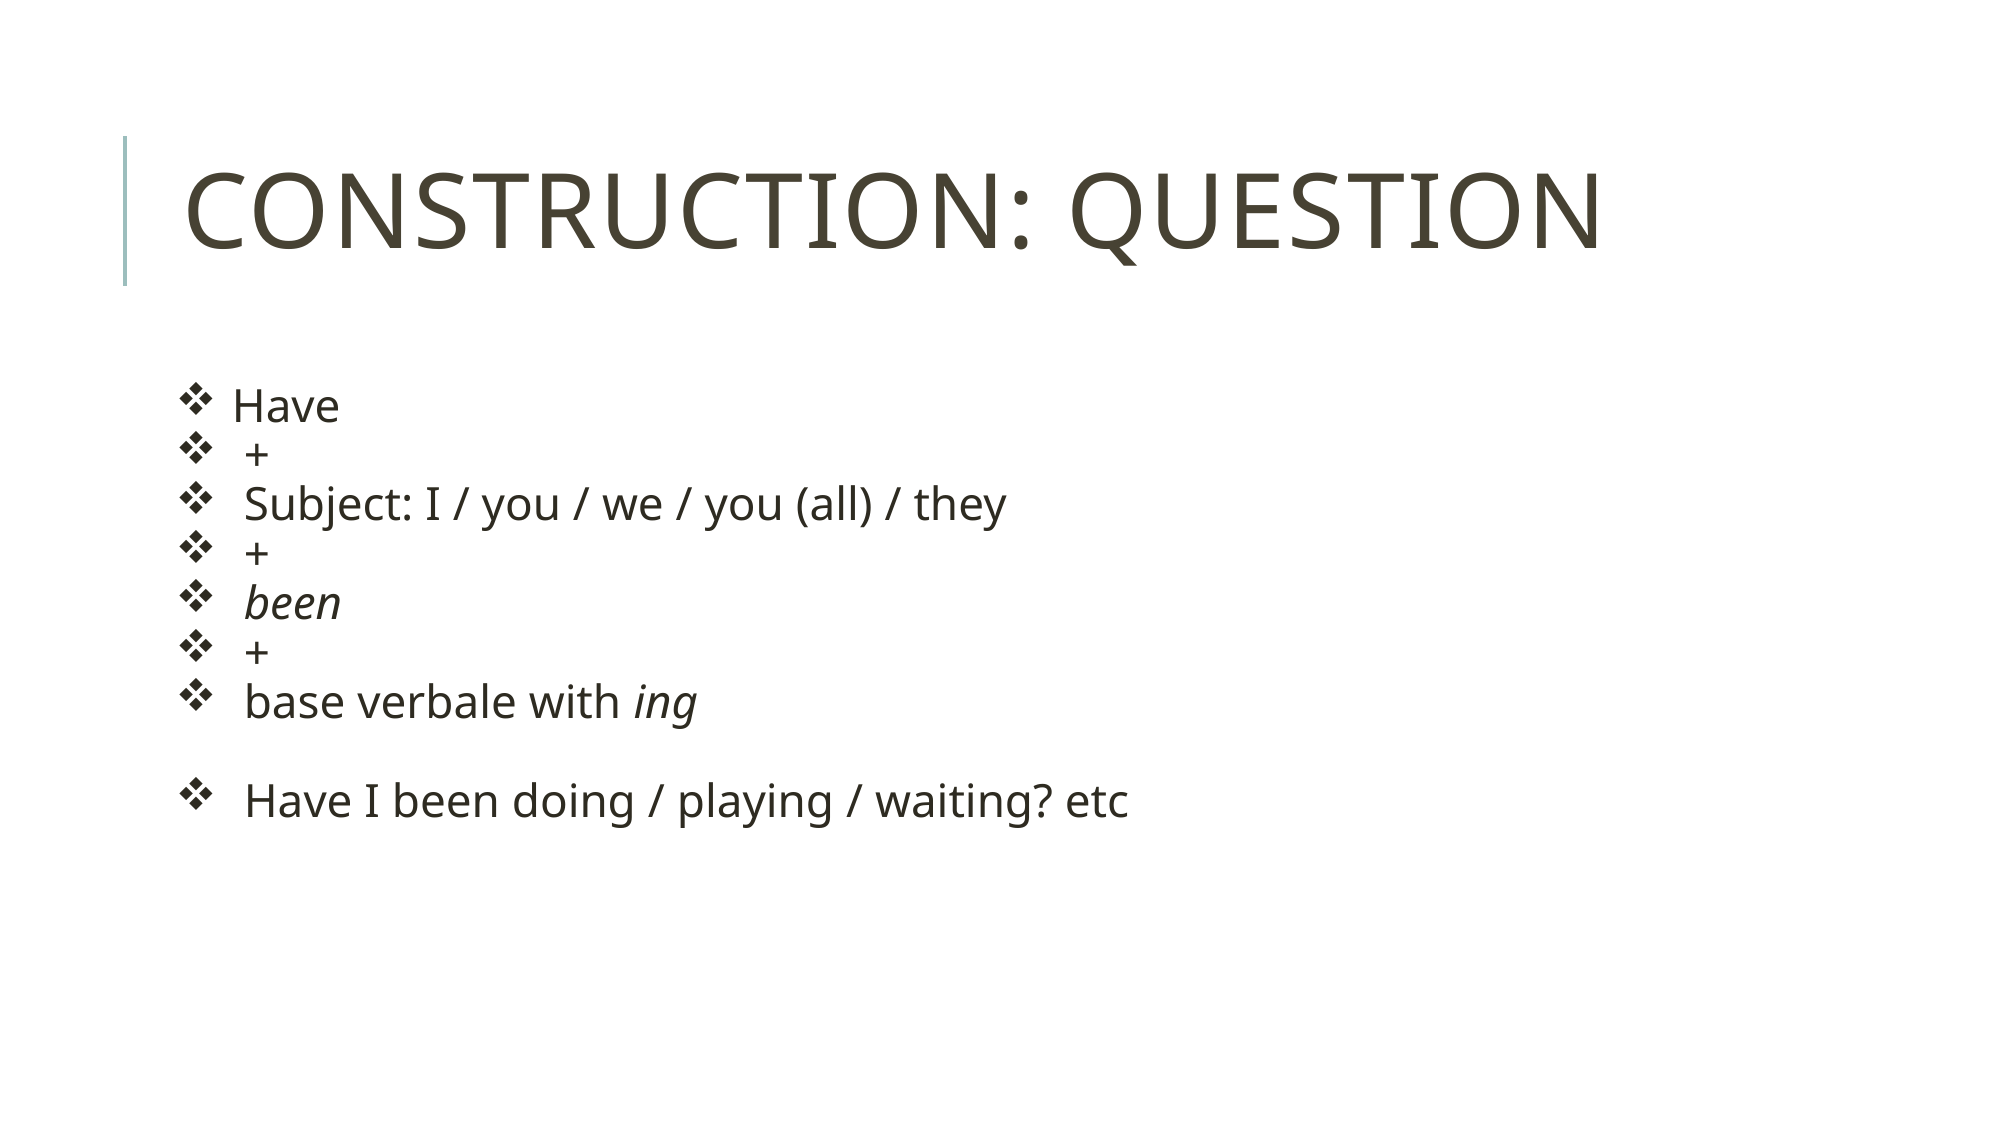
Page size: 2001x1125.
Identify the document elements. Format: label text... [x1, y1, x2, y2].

list Have + Subject: I / you / we / you (all) / they + been + base verbale with ing Have I been doing / playing / waiting? etc [168, 375, 1763, 1035]
title Construction: Question [168, 96, 1763, 342]
